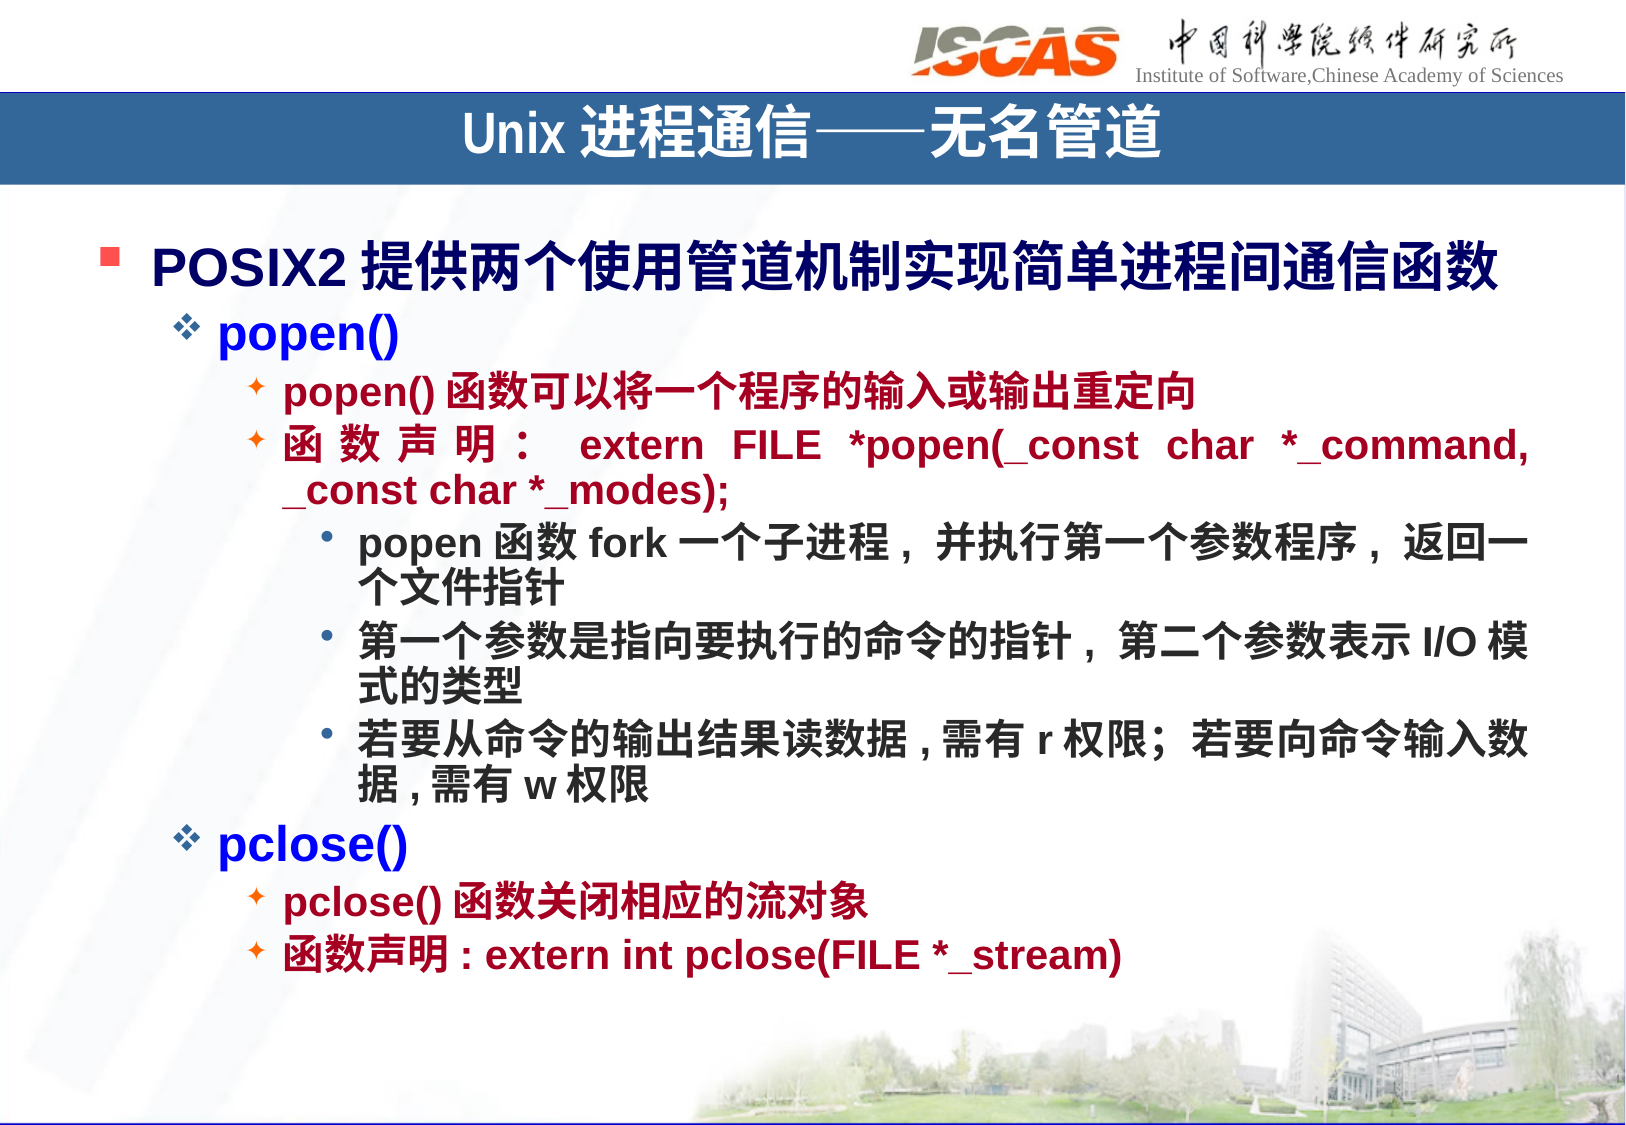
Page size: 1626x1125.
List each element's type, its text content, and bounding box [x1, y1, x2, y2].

picture [1166, 15, 1519, 71]
picture [907, 18, 1132, 87]
title Unix进程通信——无名管道 [0, 93, 1625, 185]
picture [0, 92, 1626, 1125]
list POSIX2提供两个使用管道机制实现简单进程间通信函数 popen() popen()函数可以将一个程序的输入或输出重定向 函数声明：extern FILE *popen(_const char *_command, _const char *_modes); popen函数fork一个子进程, 并执行第一个参数程序, 返回一个文件指针 第一个参数是指向要执行的命令的指针, 第二个参数表示I/O模式的类型 若要从命令的输出结果读数据,需有r权限；若要向命令输入数据,需有w权限 pclose() pclose()函数关闭相应的流对象 函数声明: extern int pclose(FILE *_stream) [80, 231, 1545, 988]
